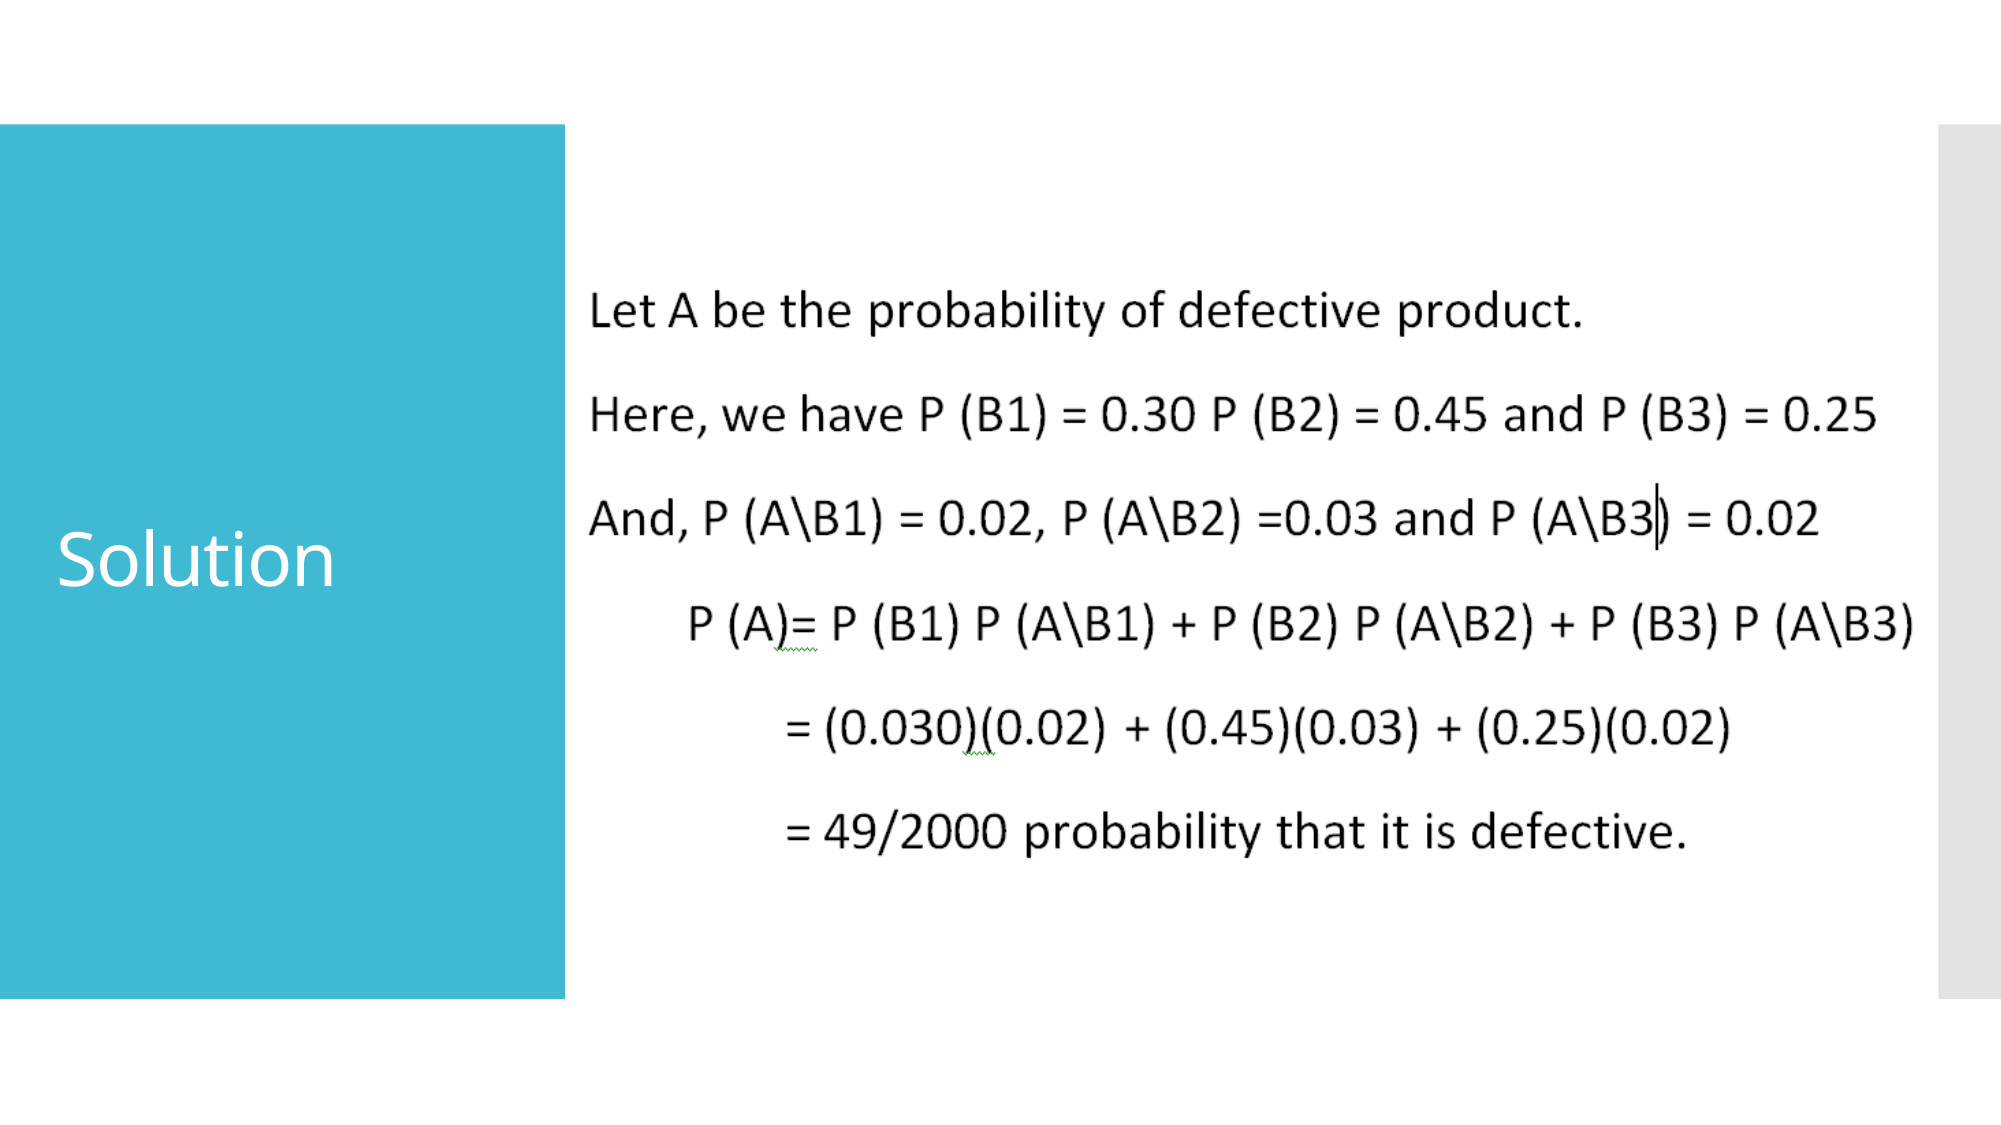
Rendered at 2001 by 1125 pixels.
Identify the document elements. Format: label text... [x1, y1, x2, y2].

title Solution [41, 184, 525, 940]
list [569, 274, 1925, 866]
